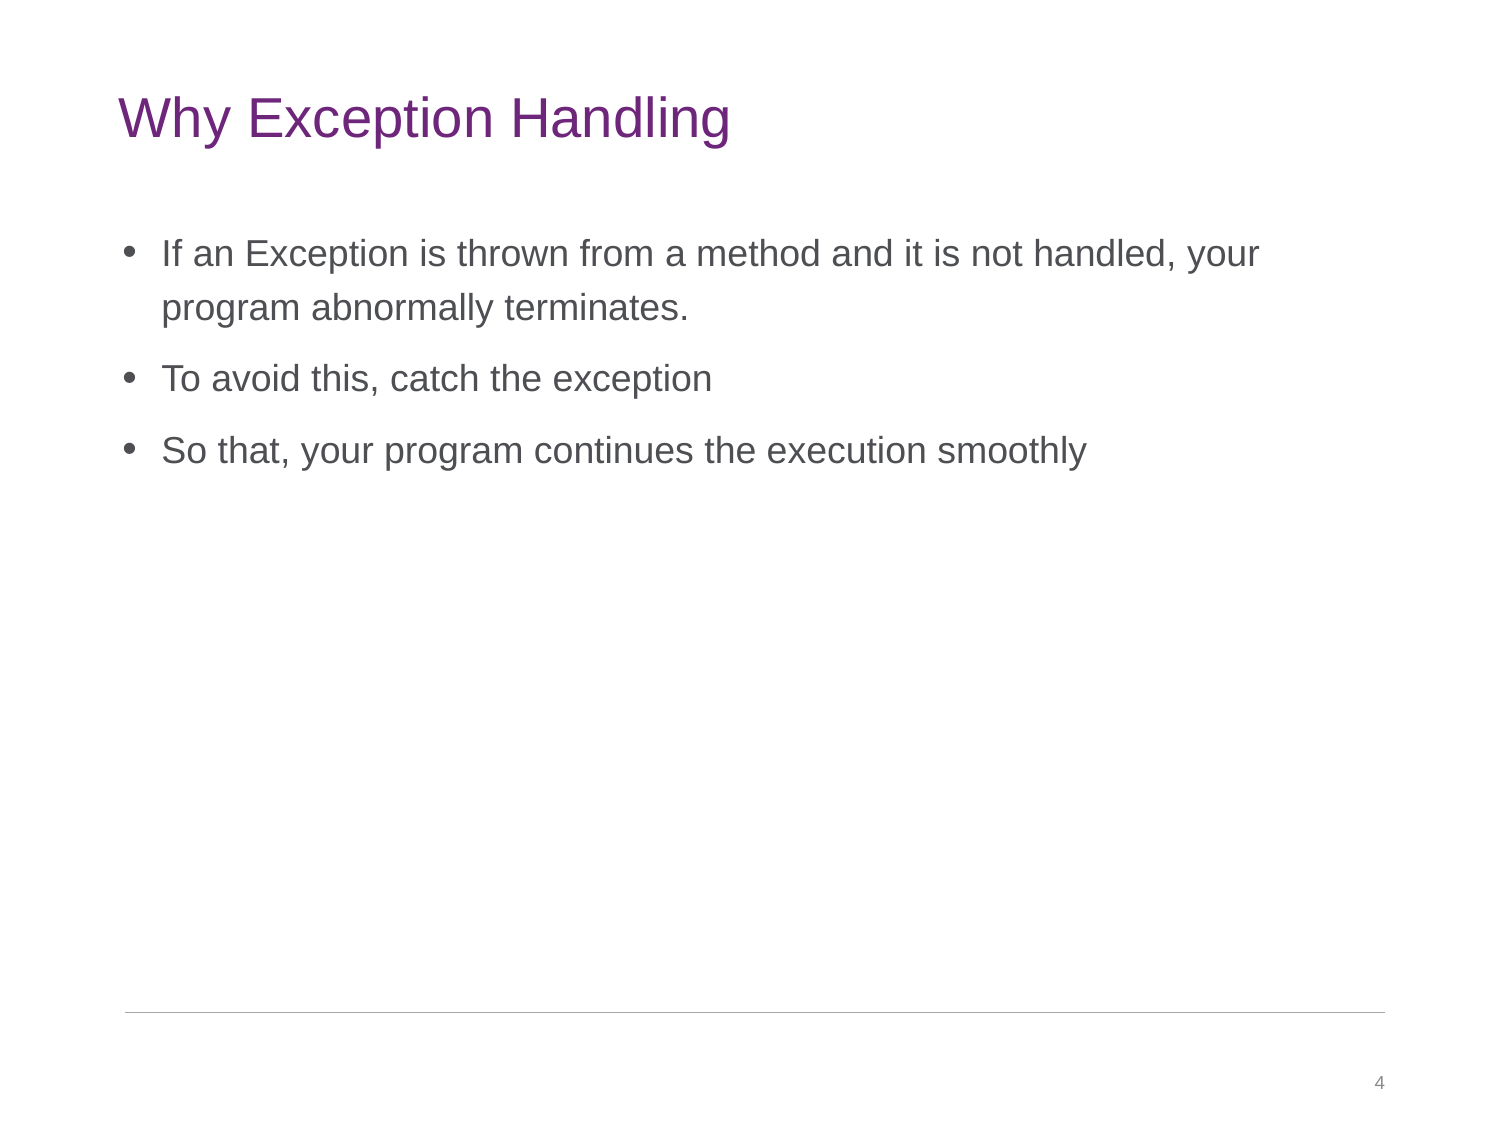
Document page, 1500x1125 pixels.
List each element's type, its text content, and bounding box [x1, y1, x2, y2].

list If an Exception is thrown from a method and it is not handled, your program abnormally terminates. To avoid this, catch the exception So that, your program continues the execution smoothly [70, 212, 1421, 988]
title Why Exception Handling [75, 62, 1425, 168]
slide_number 4 [1050, 1052, 1400, 1113]
